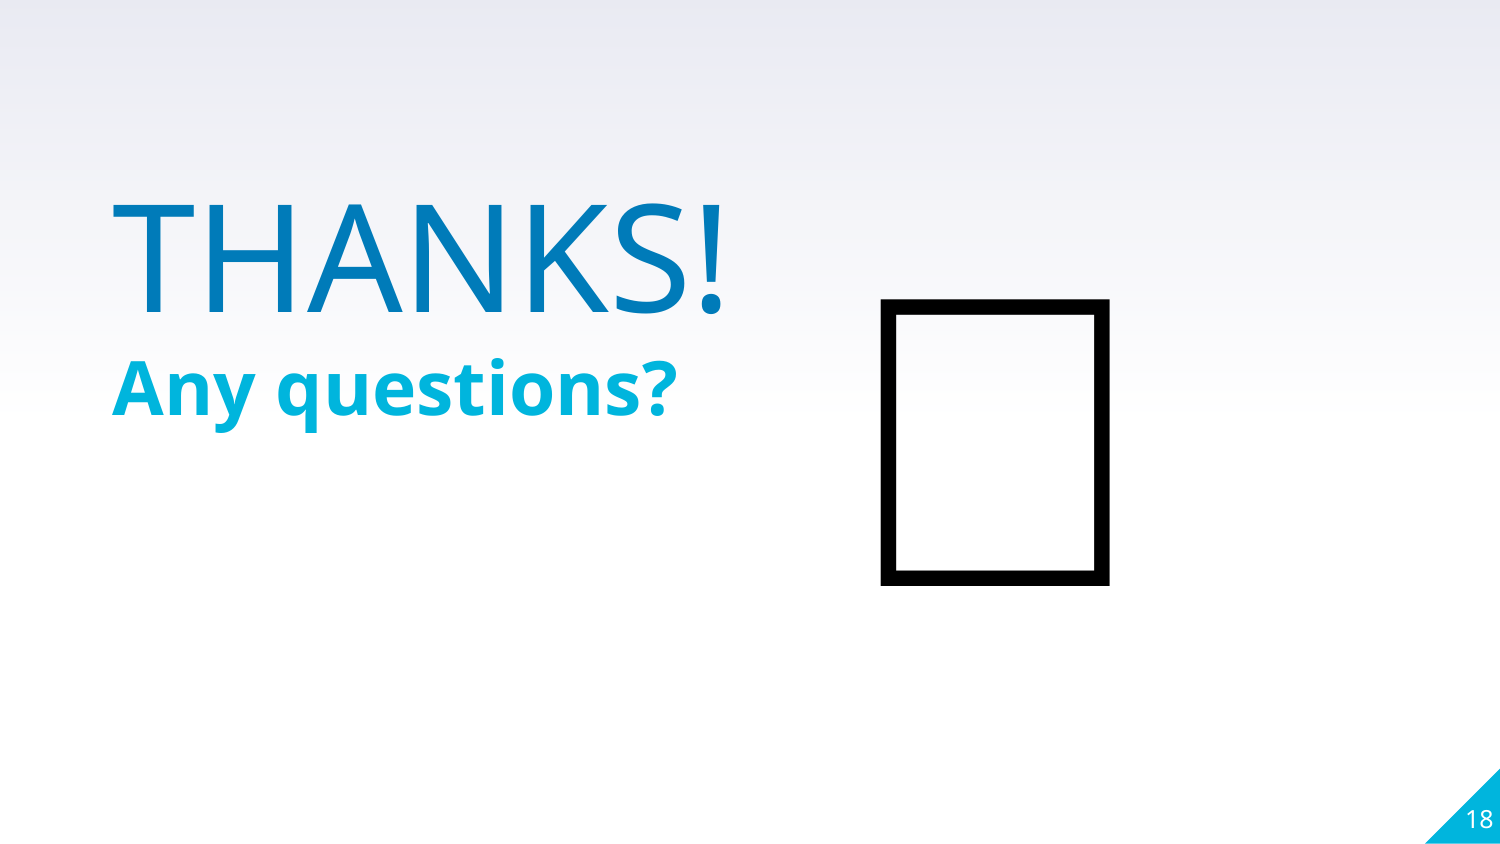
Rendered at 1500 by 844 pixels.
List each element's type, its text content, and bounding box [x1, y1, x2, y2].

subtitle Any questions? [112, 331, 825, 647]
slide_number 18 [1418, 760, 1494, 838]
title THANKS! [112, 197, 825, 331]
text_box 🙏 [825, 161, 1500, 677]
